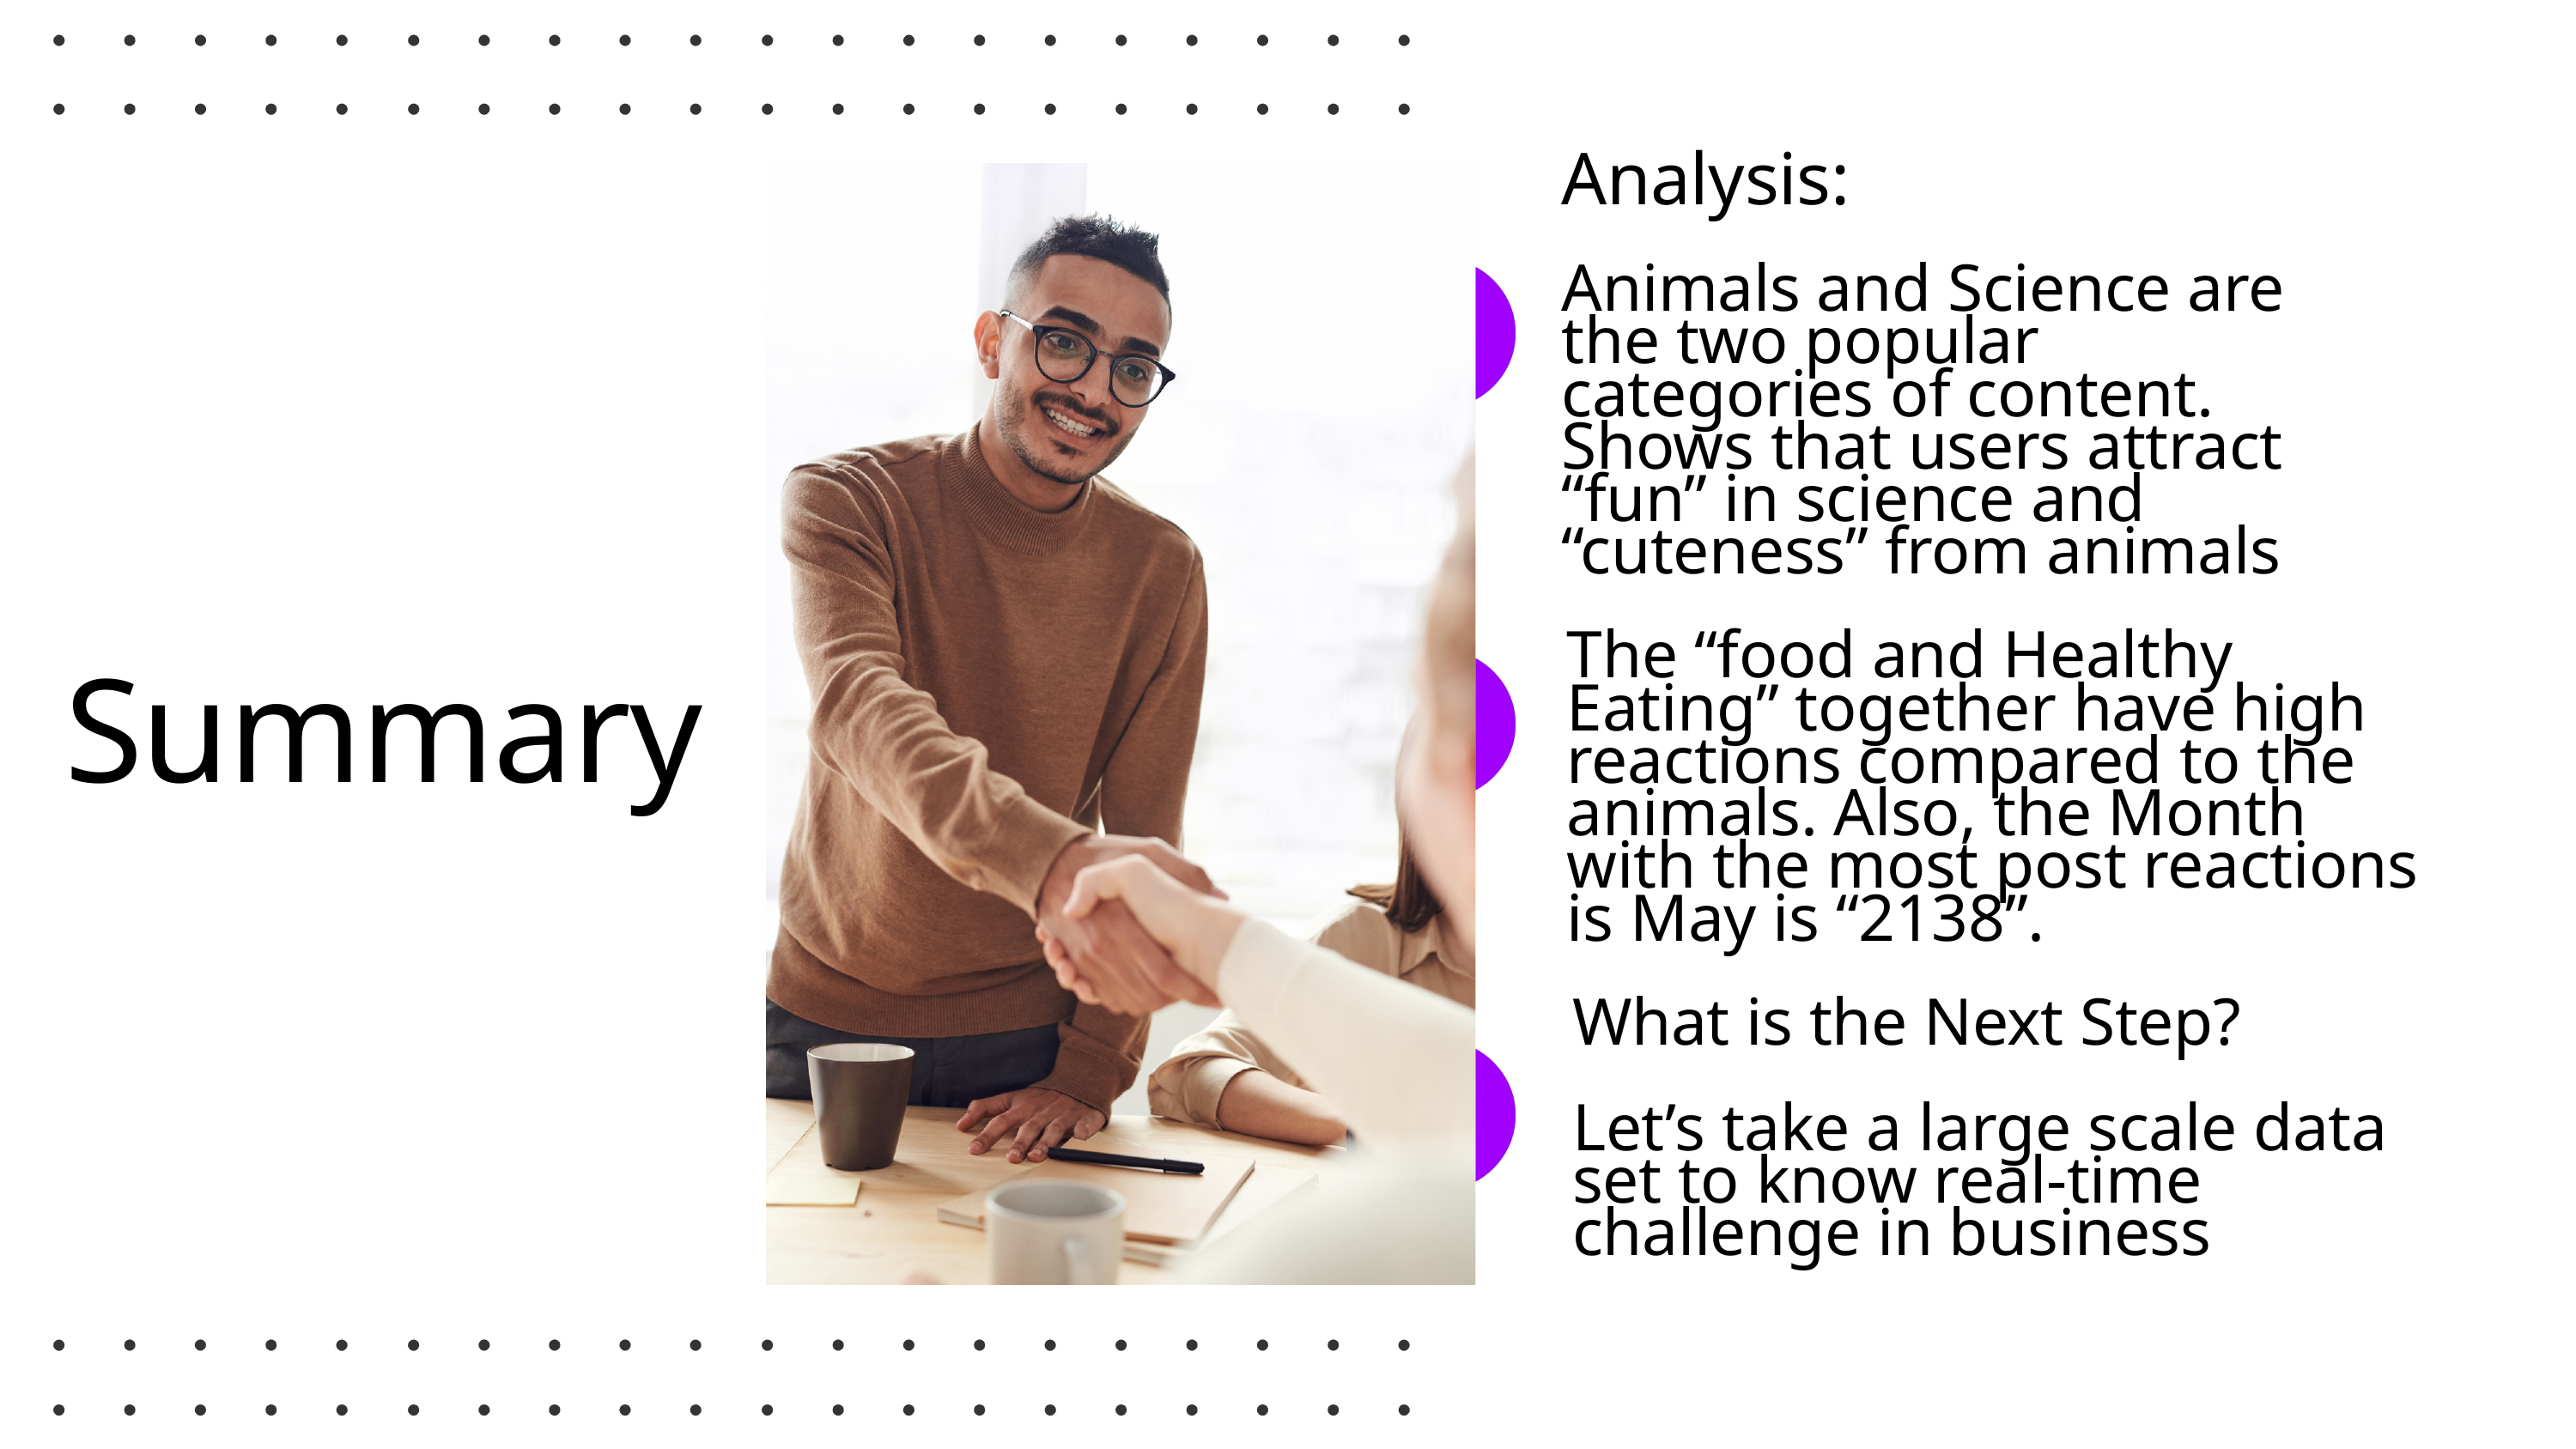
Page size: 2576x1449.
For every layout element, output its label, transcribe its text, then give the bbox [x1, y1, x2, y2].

text_box Summary [64, 639, 727, 811]
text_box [1561, 166, 2362, 537]
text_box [46, 0, 1414, 118]
picture [765, 163, 1562, 1286]
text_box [1571, 1005, 2448, 1272]
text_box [1631, 980, 2432, 1003]
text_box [46, 1335, 1414, 1449]
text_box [1566, 638, 2442, 905]
